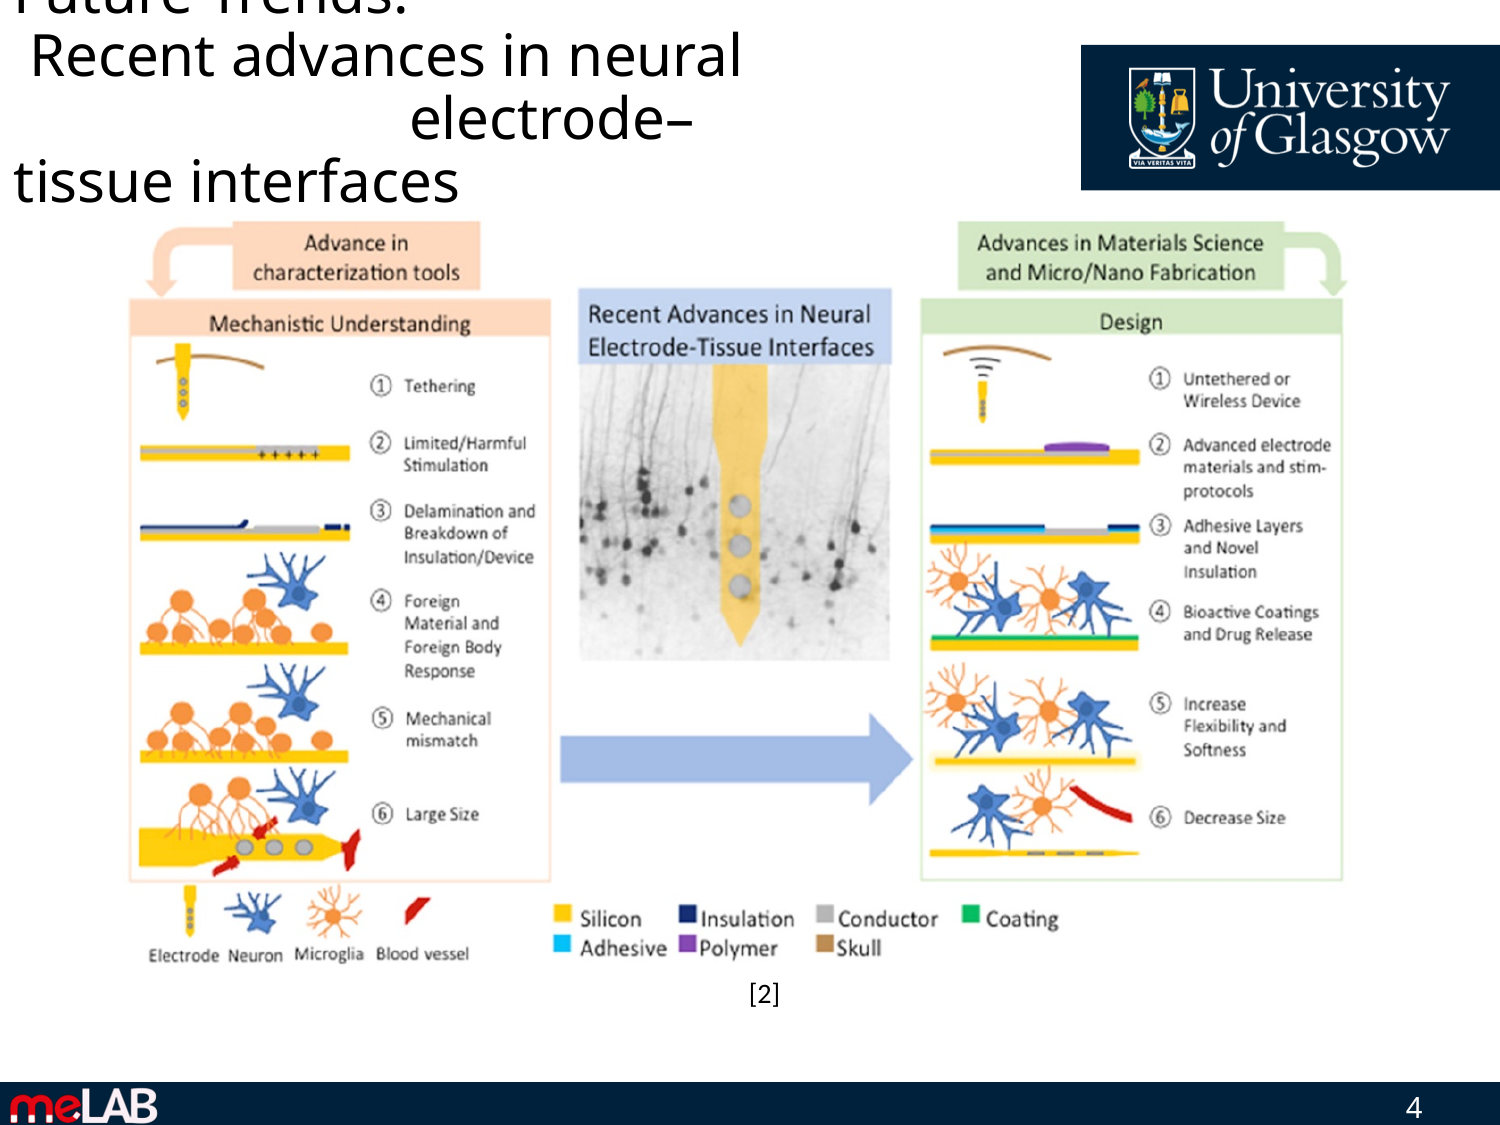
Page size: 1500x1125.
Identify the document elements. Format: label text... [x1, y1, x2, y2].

picture [123, 216, 1354, 968]
text_box [2] [734, 968, 1212, 1017]
title Future Trends: Recent advances in neural electrode–tissue interfaces [0, 15, 871, 233]
picture [8, 1079, 162, 1125]
picture [1129, 66, 1452, 169]
